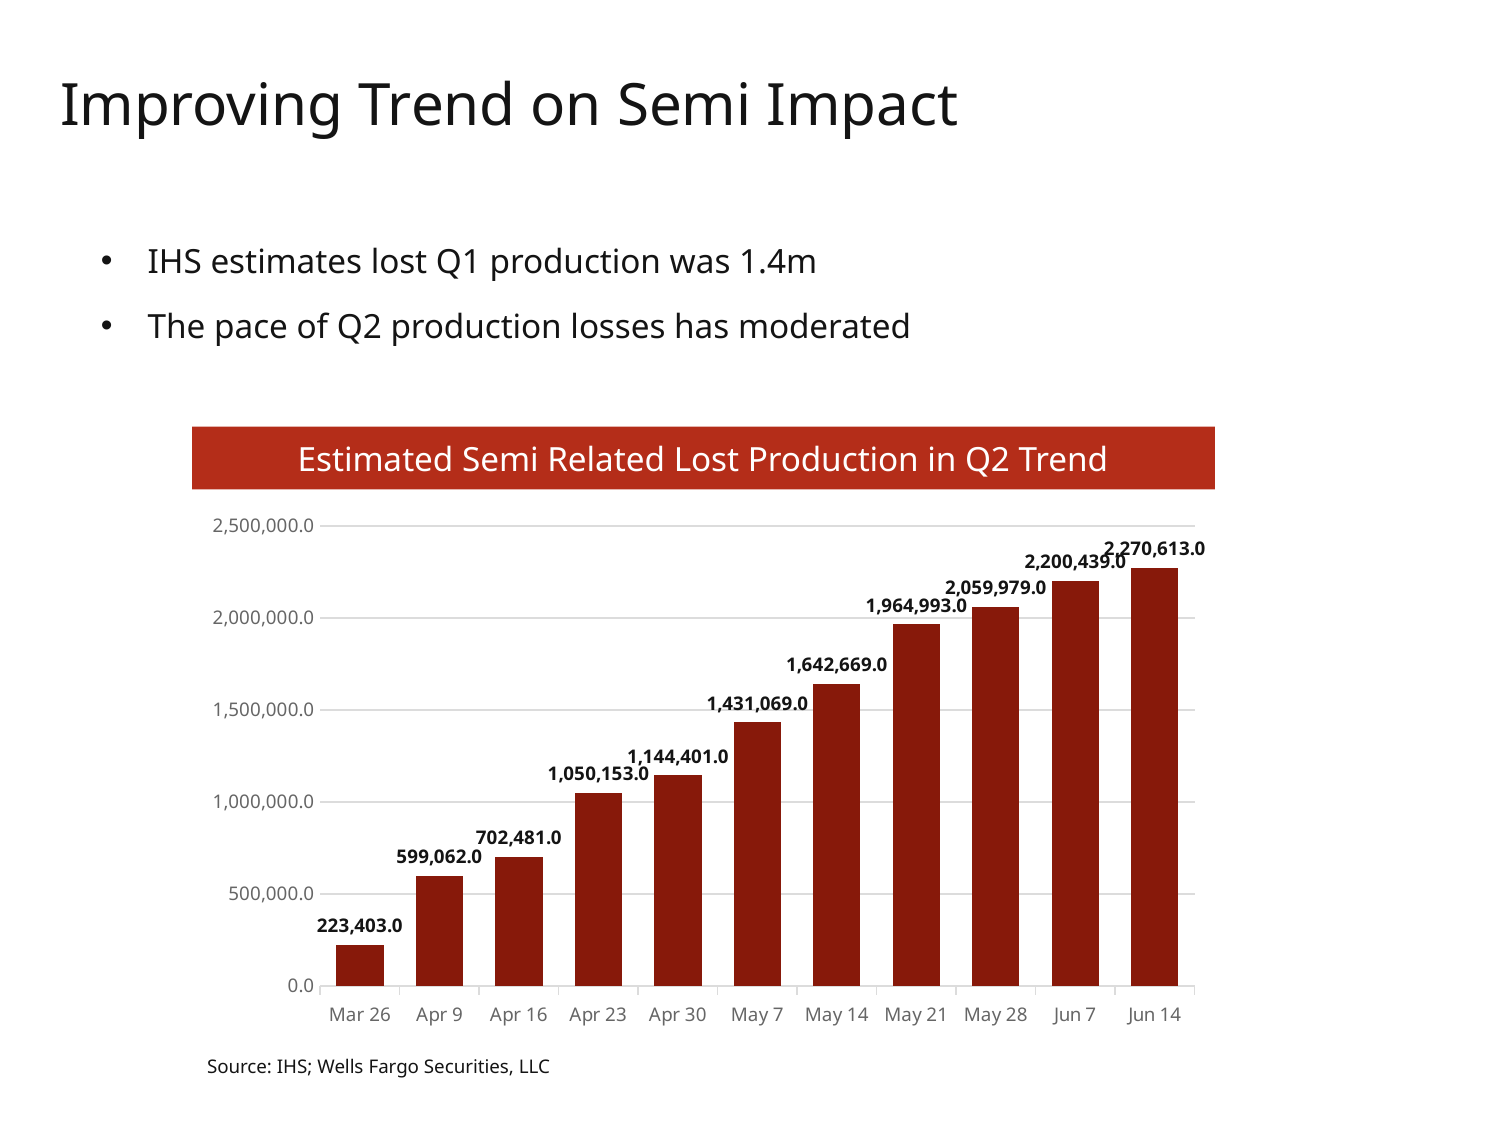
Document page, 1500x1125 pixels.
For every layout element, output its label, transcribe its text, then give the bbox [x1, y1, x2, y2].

text_box Source: IHS; Wells Fargo Securities, LLC [192, 1047, 658, 1085]
text_box IHS estimates lost Q1 production was 1.4m The pace of Q2 production losses has moderated [100, 239, 1461, 384]
chart [191, 501, 1216, 1039]
text_box Estimated Semi Related Lost Production in Q2 Trend [192, 426, 1215, 490]
title Improving Trend on Semi Impact [60, 75, 1440, 240]
